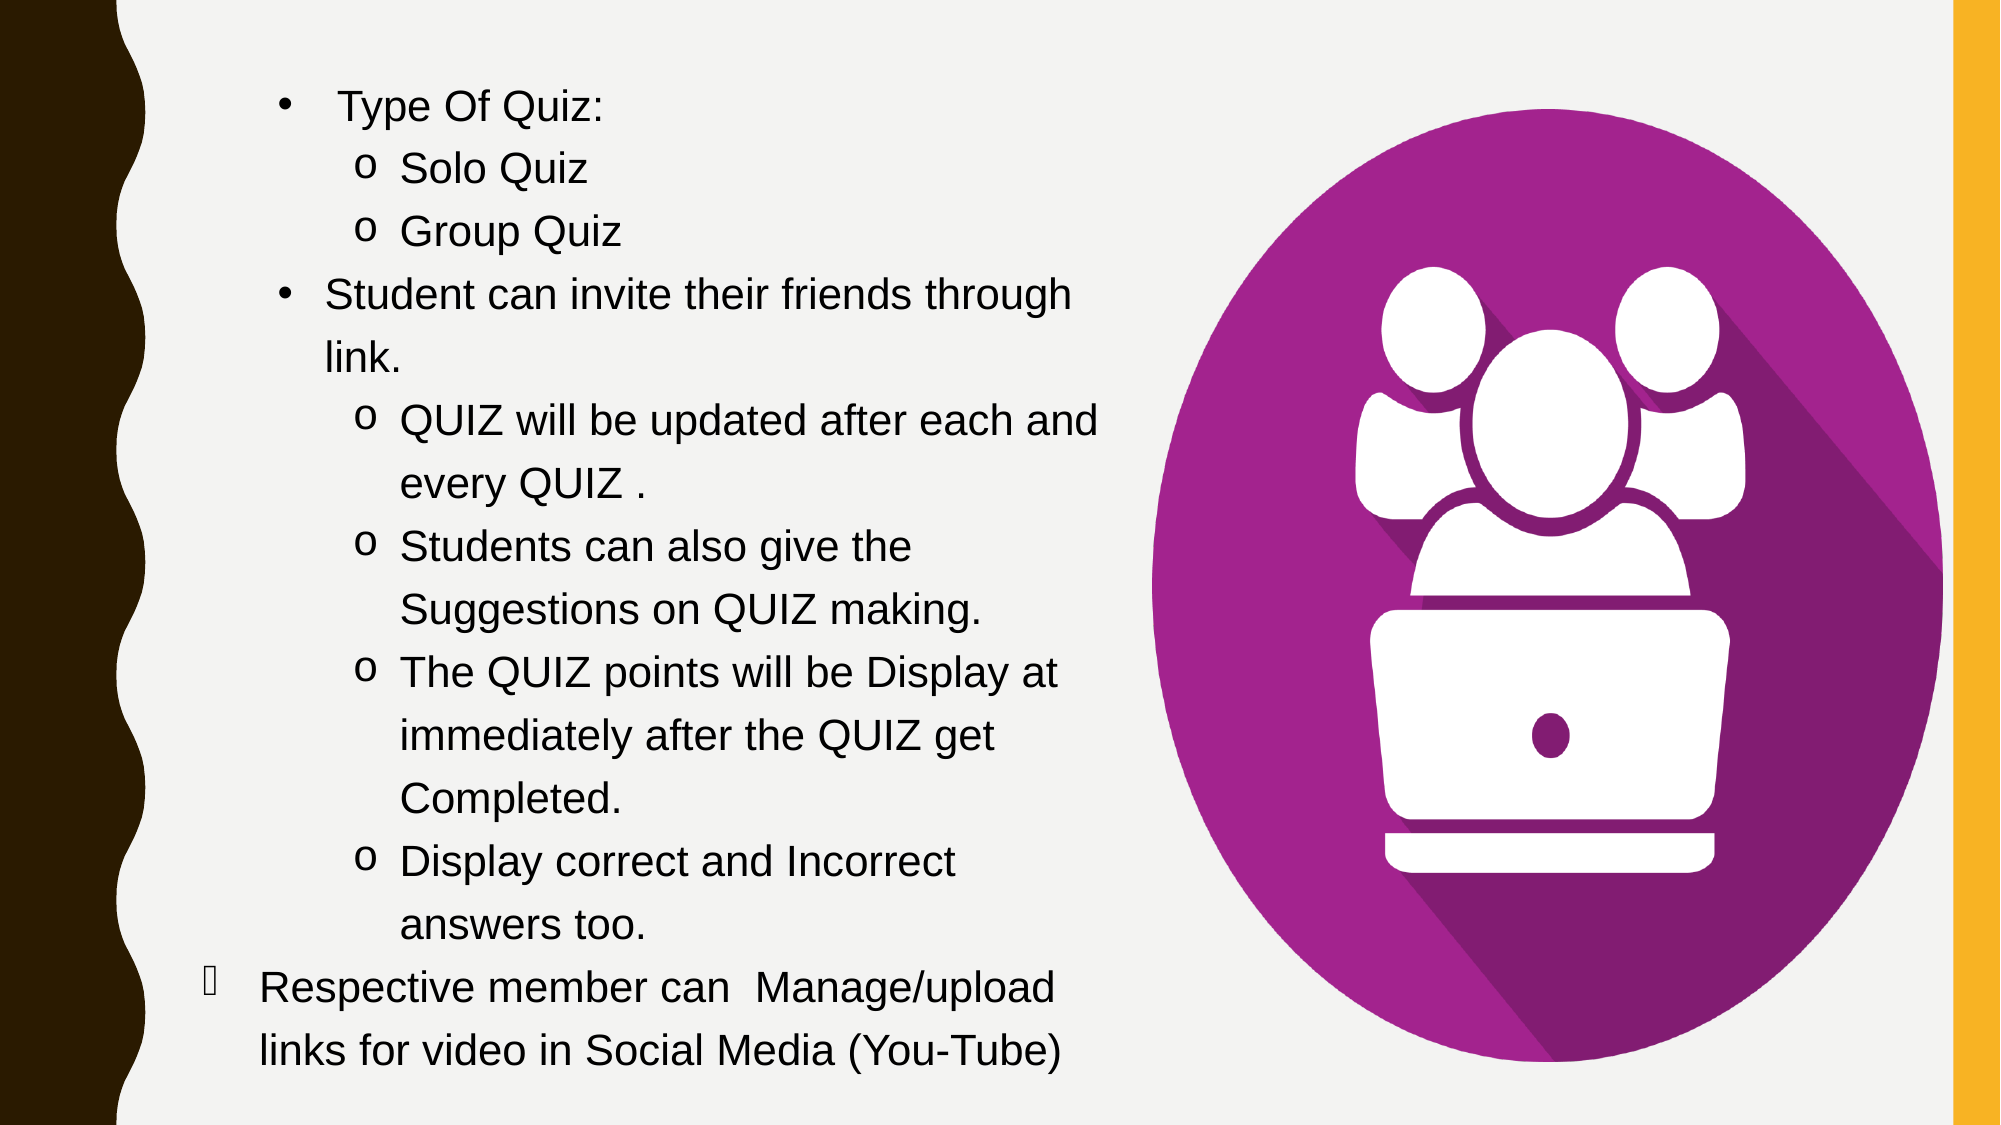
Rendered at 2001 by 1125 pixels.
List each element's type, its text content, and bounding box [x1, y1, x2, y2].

picture [1152, 109, 1943, 1062]
text_box Type Of Quiz: Solo Quiz Group Quiz Student can invite their friends through link. QUIZ will be updated after each and every QUIZ . Students can also give the Suggestions on QUIZ making. The QUIZ points will be Display at immediately after the QUIZ get Completed. Display correct and Incorrect answers too. Respective member can Manage/upload links for video in Social Media (You-Tube) [188, 59, 1136, 1082]
